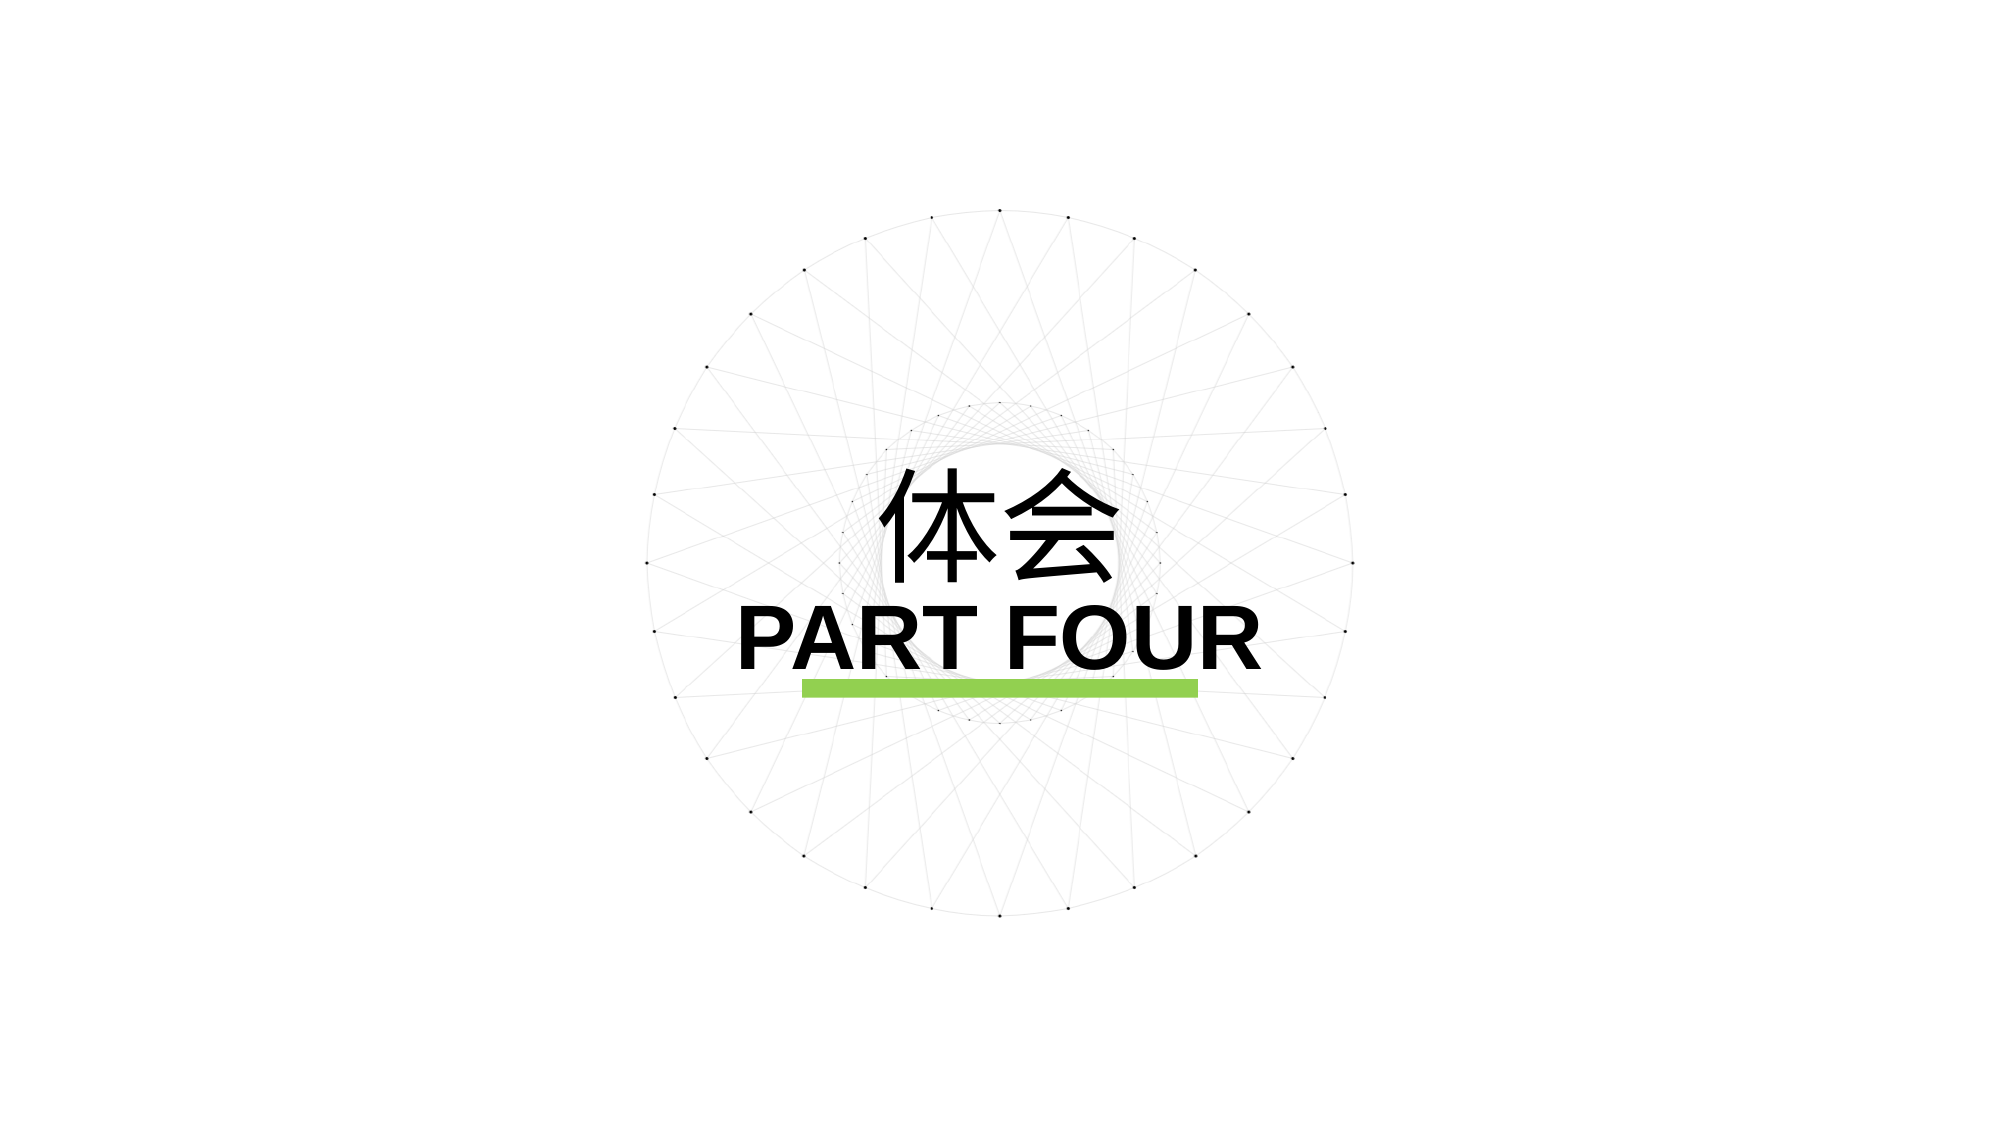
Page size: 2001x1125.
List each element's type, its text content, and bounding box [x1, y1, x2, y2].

picture [676, 193, 1335, 396]
text_box 体会 [645, 396, 1355, 607]
text_box PART FOUR [704, 607, 1296, 696]
picture [636, 445, 1375, 932]
text_box [801, 678, 1199, 699]
